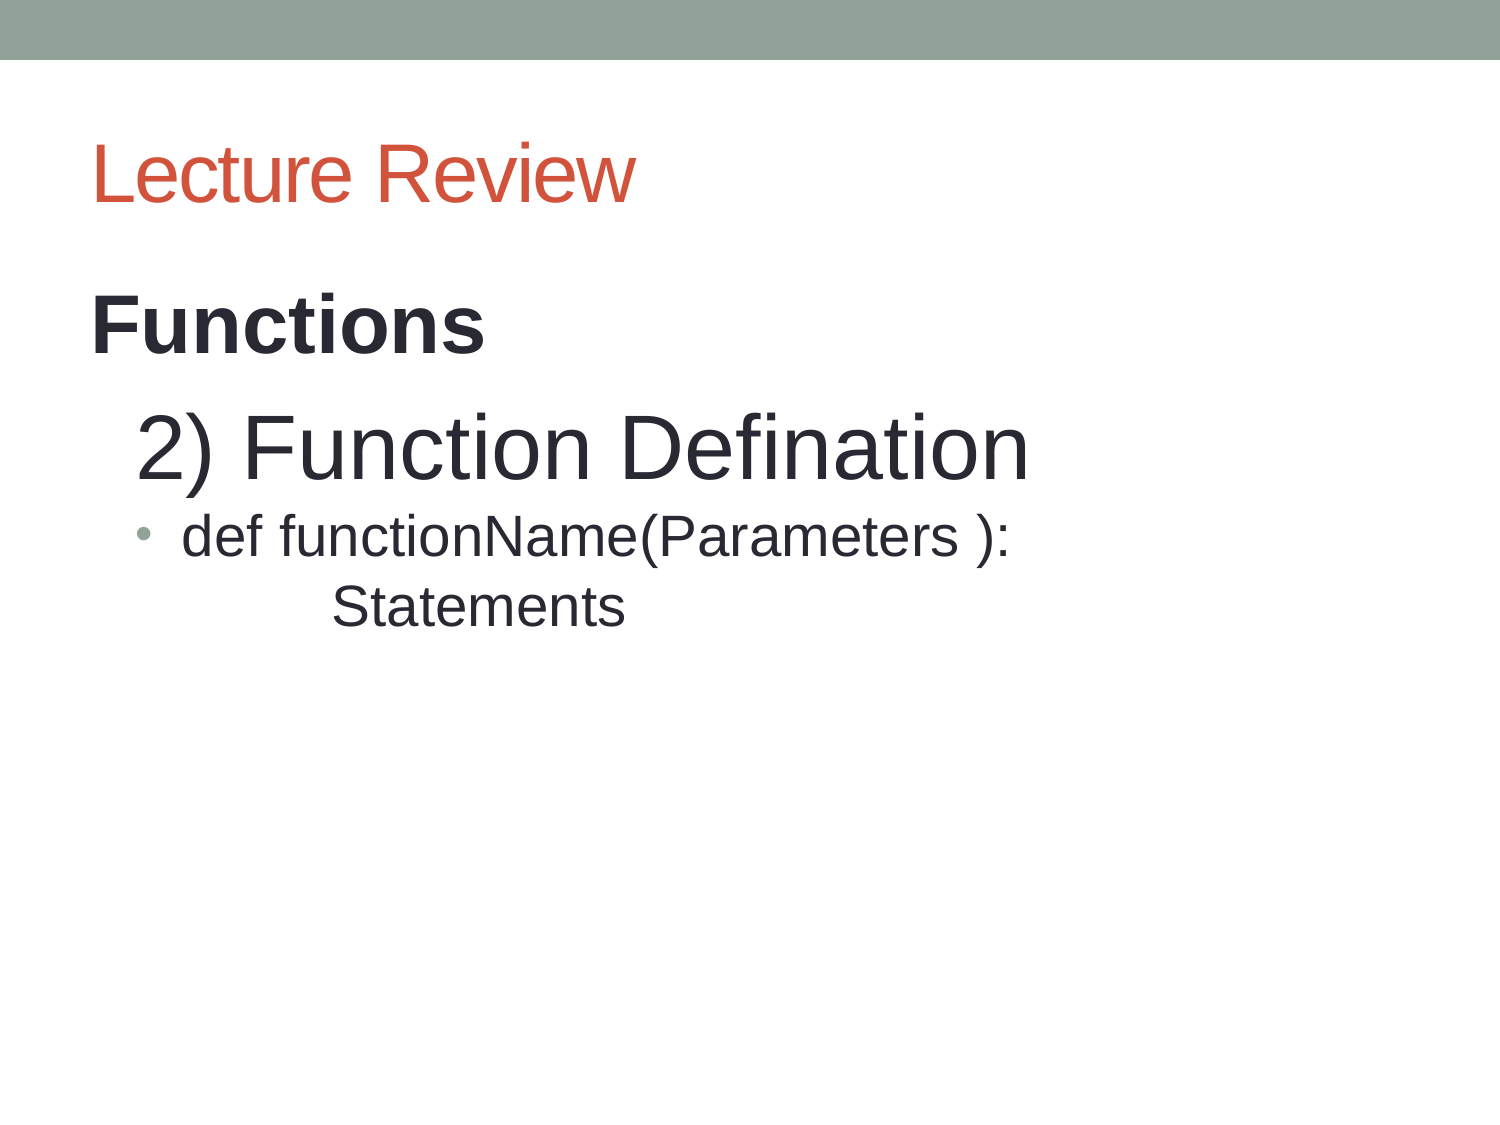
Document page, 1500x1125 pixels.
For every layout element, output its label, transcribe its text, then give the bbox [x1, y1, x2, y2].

list Functions 2) Function Defination def functionName(Parameters ): Statements [75, 262, 1425, 1063]
title Lecture Review [75, 87, 1425, 250]
